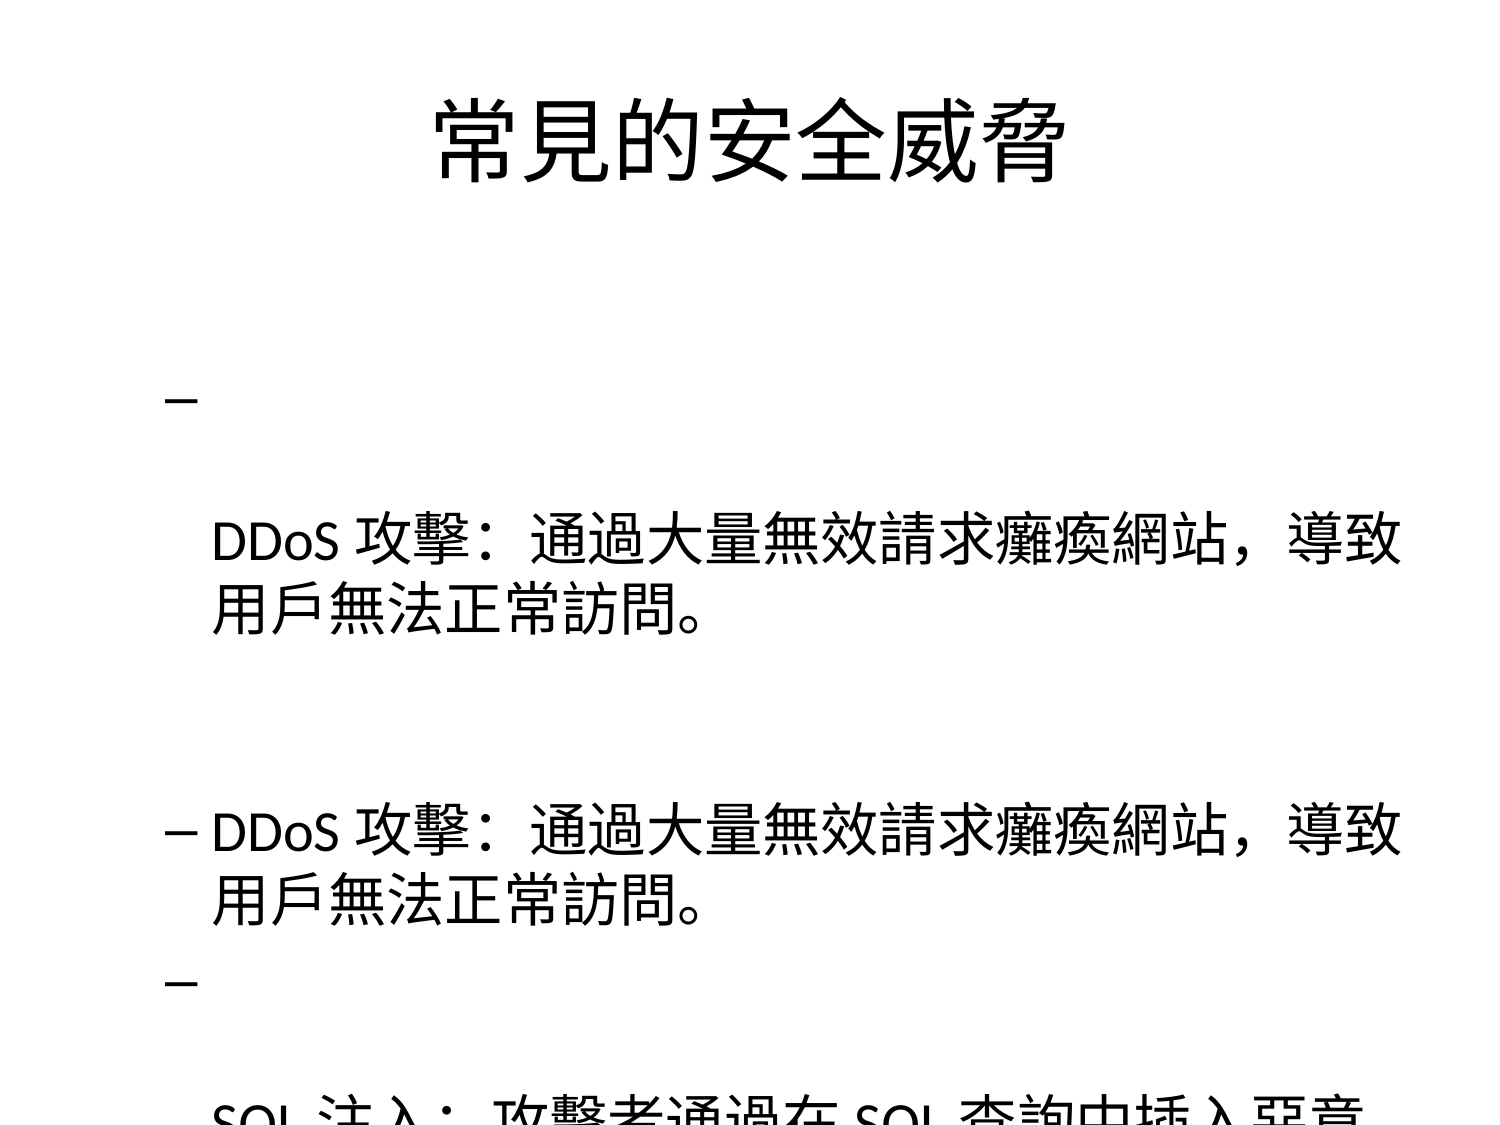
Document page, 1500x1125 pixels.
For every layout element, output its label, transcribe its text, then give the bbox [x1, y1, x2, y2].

title 常見的安全威脅 [75, 45, 1425, 233]
list DDoS攻擊：通過大量無效請求癱瘓網站，導致用戶無法正常訪問。 DDoS攻擊：通過大量無效請求癱瘓網站，導致用戶無法正常訪問。 SQL注入：攻擊者通過在SQL查詢中插入惡意代碼，來竊取或篡改數據庫中的信息。 SQL注入：攻擊者通過在SQL查詢中插入惡意代碼，來竊取或篡改數據庫中的信息。 跨站腳本攻擊（XSS）：攻擊者將惡意腳本注入到網站中，讓訪問者無意中執行這些腳本，導致信息洩露。 跨站腳本攻擊（XSS）：攻擊者將惡意腳本注入到網站中，讓訪問者無意中執行這些腳本，導致信息洩露。 [75, 262, 1425, 1005]
